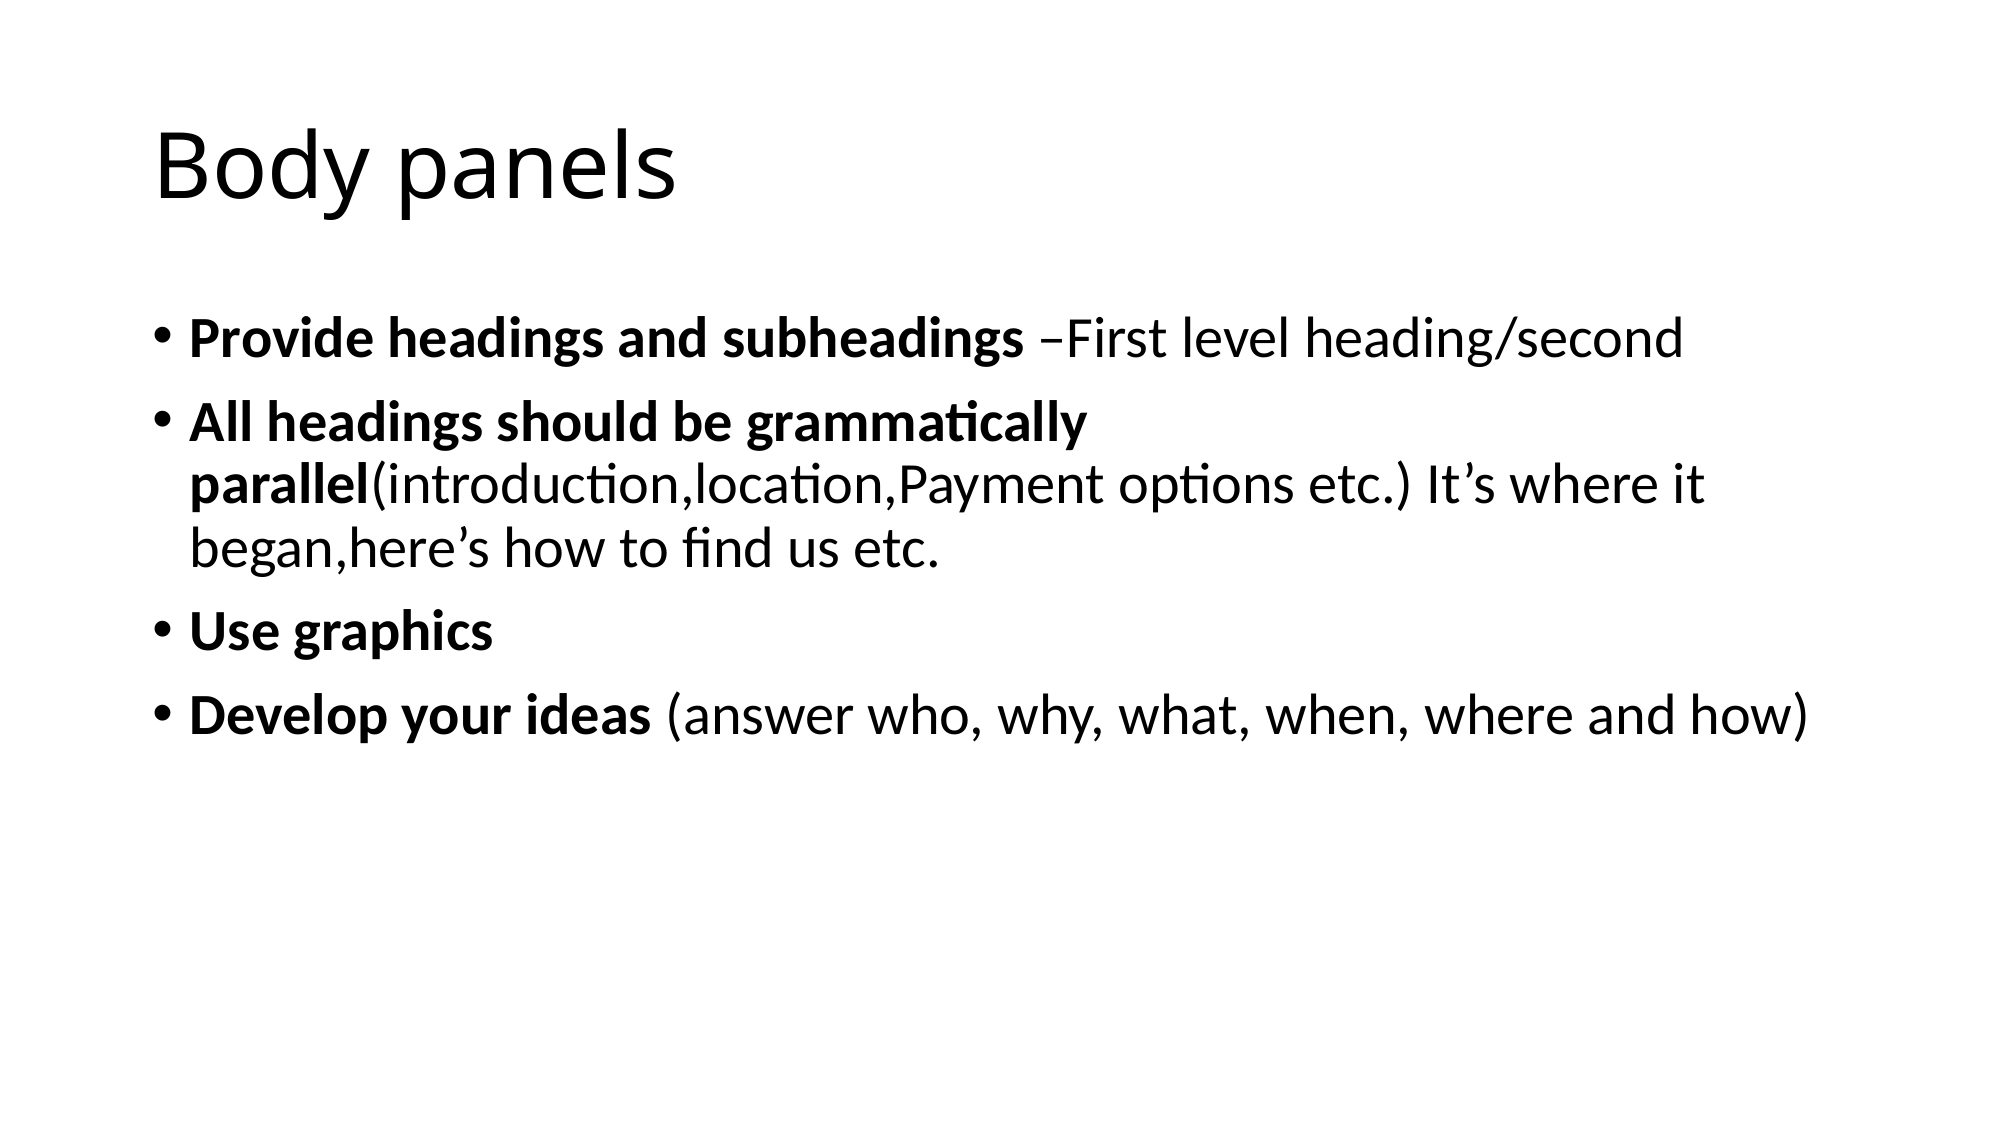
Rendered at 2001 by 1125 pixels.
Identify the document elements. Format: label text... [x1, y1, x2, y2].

title Body panels [137, 59, 1863, 278]
list Provide headings and subheadings –First level heading/second All headings should be grammatically parallel(introduction,location,Payment options etc.) It’s where it began,here’s how to find us etc. Use graphics Develop your ideas (answer who, why, what, when, where and how) [137, 299, 1863, 1014]
